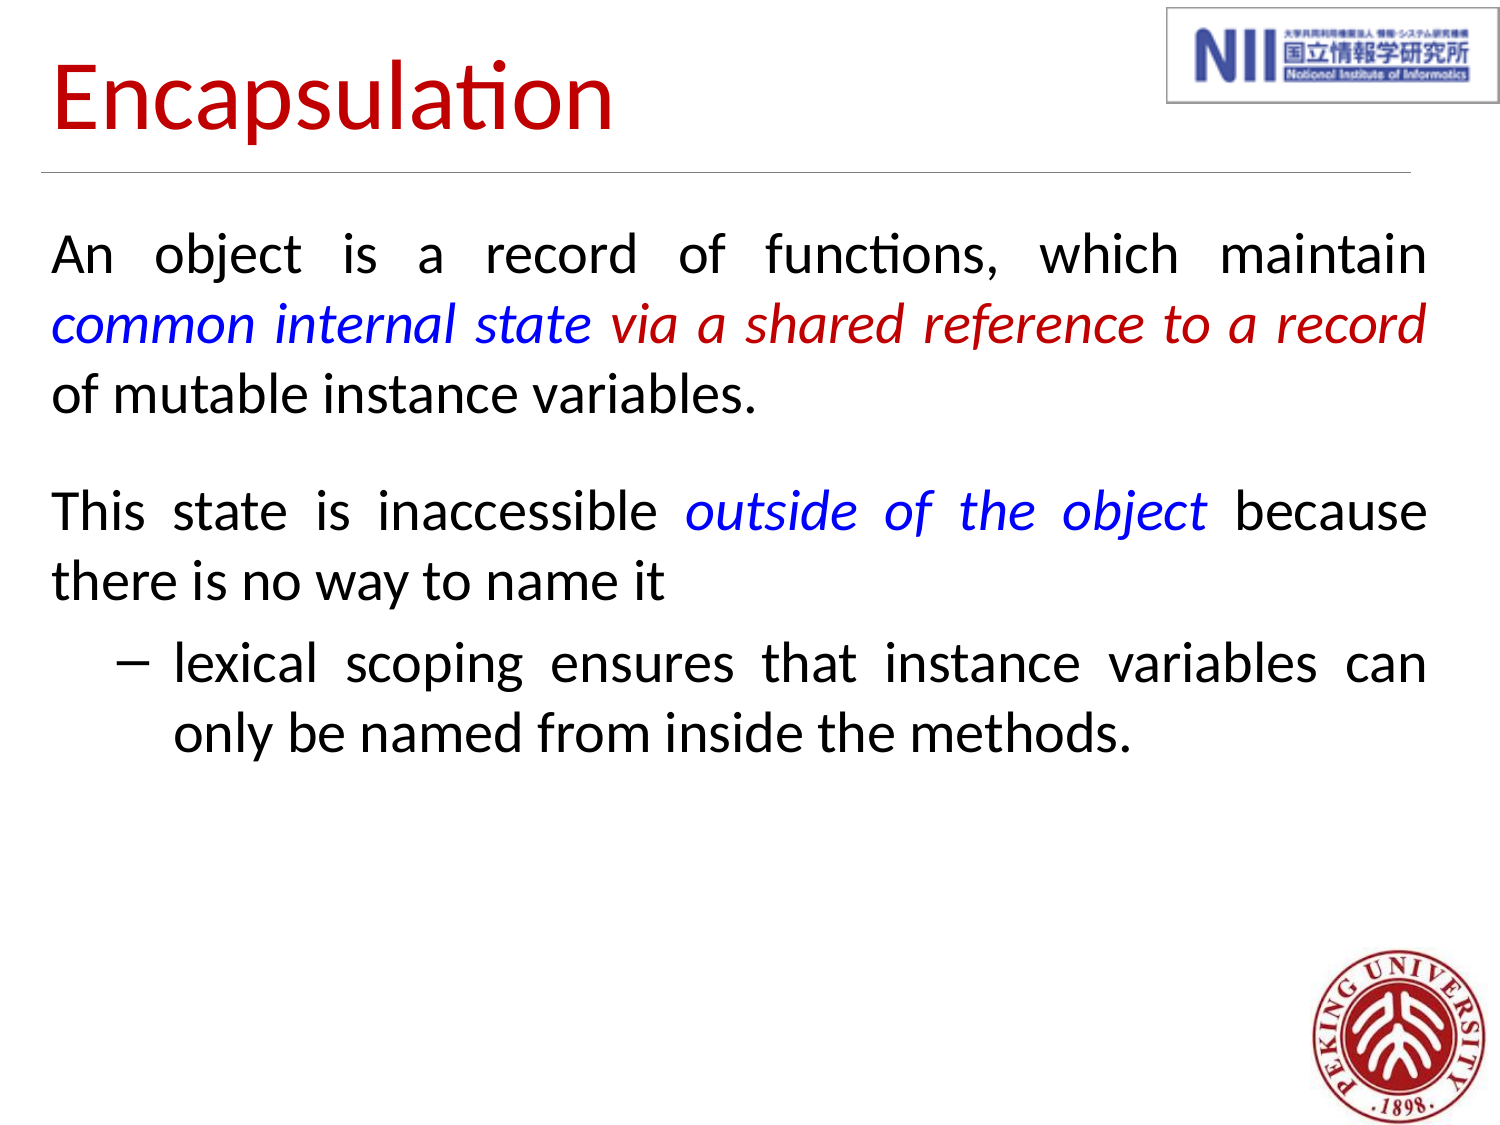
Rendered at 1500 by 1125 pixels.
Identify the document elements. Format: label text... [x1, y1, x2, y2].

picture [1166, 7, 1500, 104]
list An object is a record of functions, which maintain common internal state via a shared reference to a record of mutable instance variables. This state is inaccessible outside of the object because there is no way to name it lexical scoping ensures that instance variables can only be named from inside the methods. [36, 208, 1444, 988]
picture [1310, 947, 1488, 1125]
title Encapsulation [36, 19, 1399, 161]
